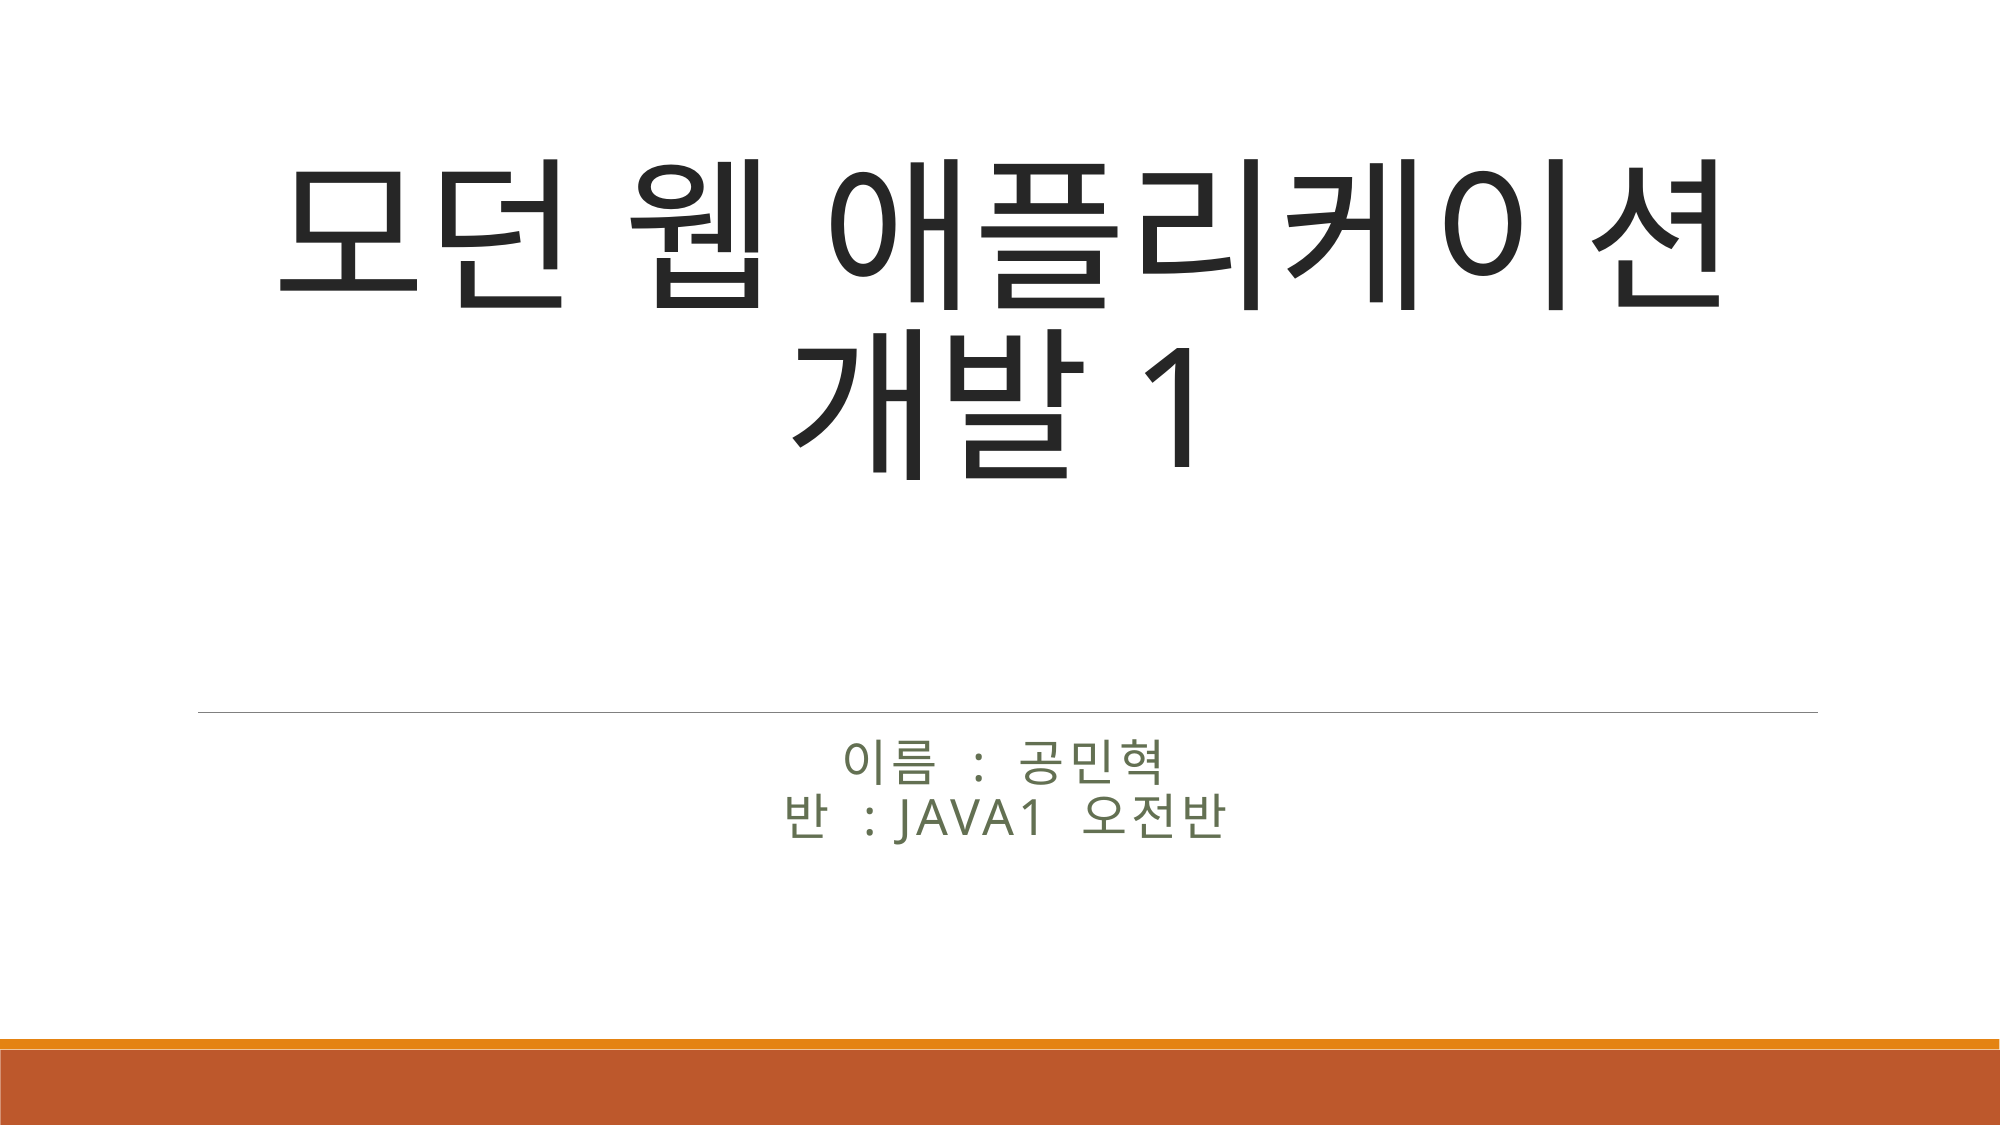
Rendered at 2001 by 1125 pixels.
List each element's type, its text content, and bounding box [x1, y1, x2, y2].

title 모던 웹 애플리케이션 개발1 [180, 124, 1830, 710]
subtitle 이름 : 공민혁 반 : JAVA1 오전반 [180, 730, 1831, 919]
